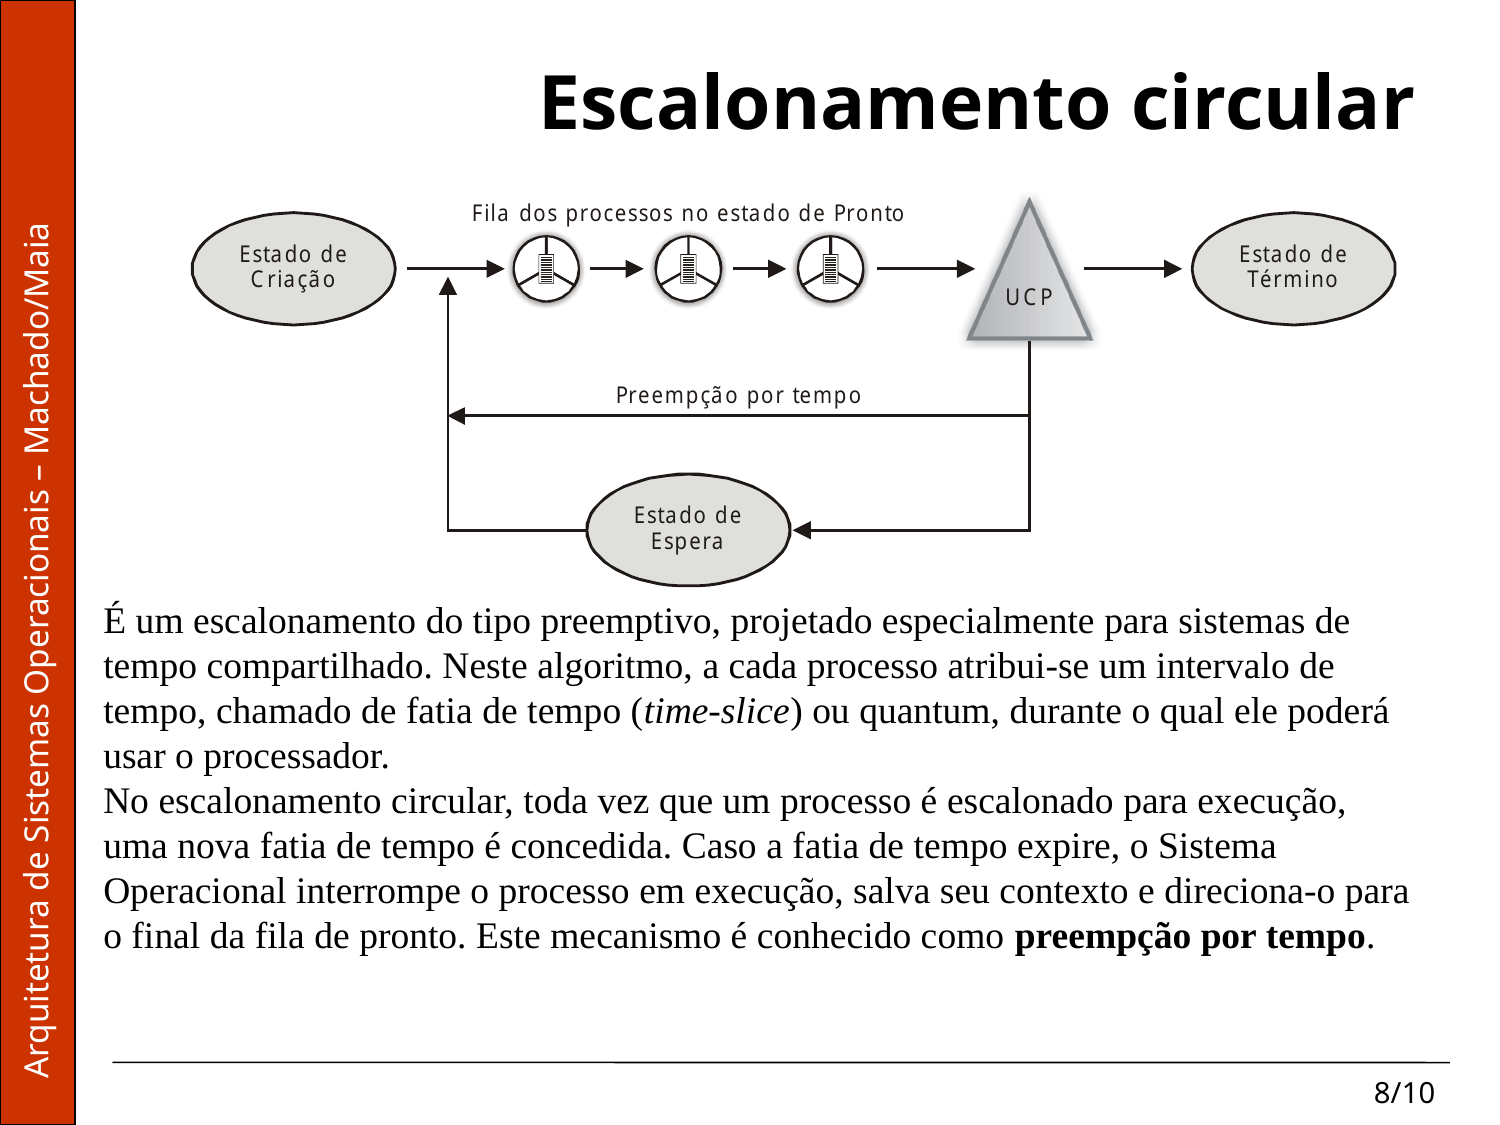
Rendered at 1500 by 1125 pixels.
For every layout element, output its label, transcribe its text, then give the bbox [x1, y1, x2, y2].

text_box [187, 184, 1401, 591]
title Escalonamento circular [112, 24, 1450, 175]
text_box É um escalonamento do tipo preemptivo, projetado especialmente para sistemas de tempo compartilhado. Neste algoritmo, a cada processo atribui-se um intervalo de tempo, chamado de fatia de tempo (time-slice) ou quantum, durante o qual ele poderá usar o processador. No escalonamento circular, toda vez que um processo é escalonado para execução, uma nova fatia de tempo é concedida. Caso a fatia de tempo expire, o Sistema Operacional interrompe o processo em execução, salva seu contexto e direciona-o para o final da fila de pronto. Este mecanismo é conhecido como preempção por tempo. [88, 589, 1447, 964]
